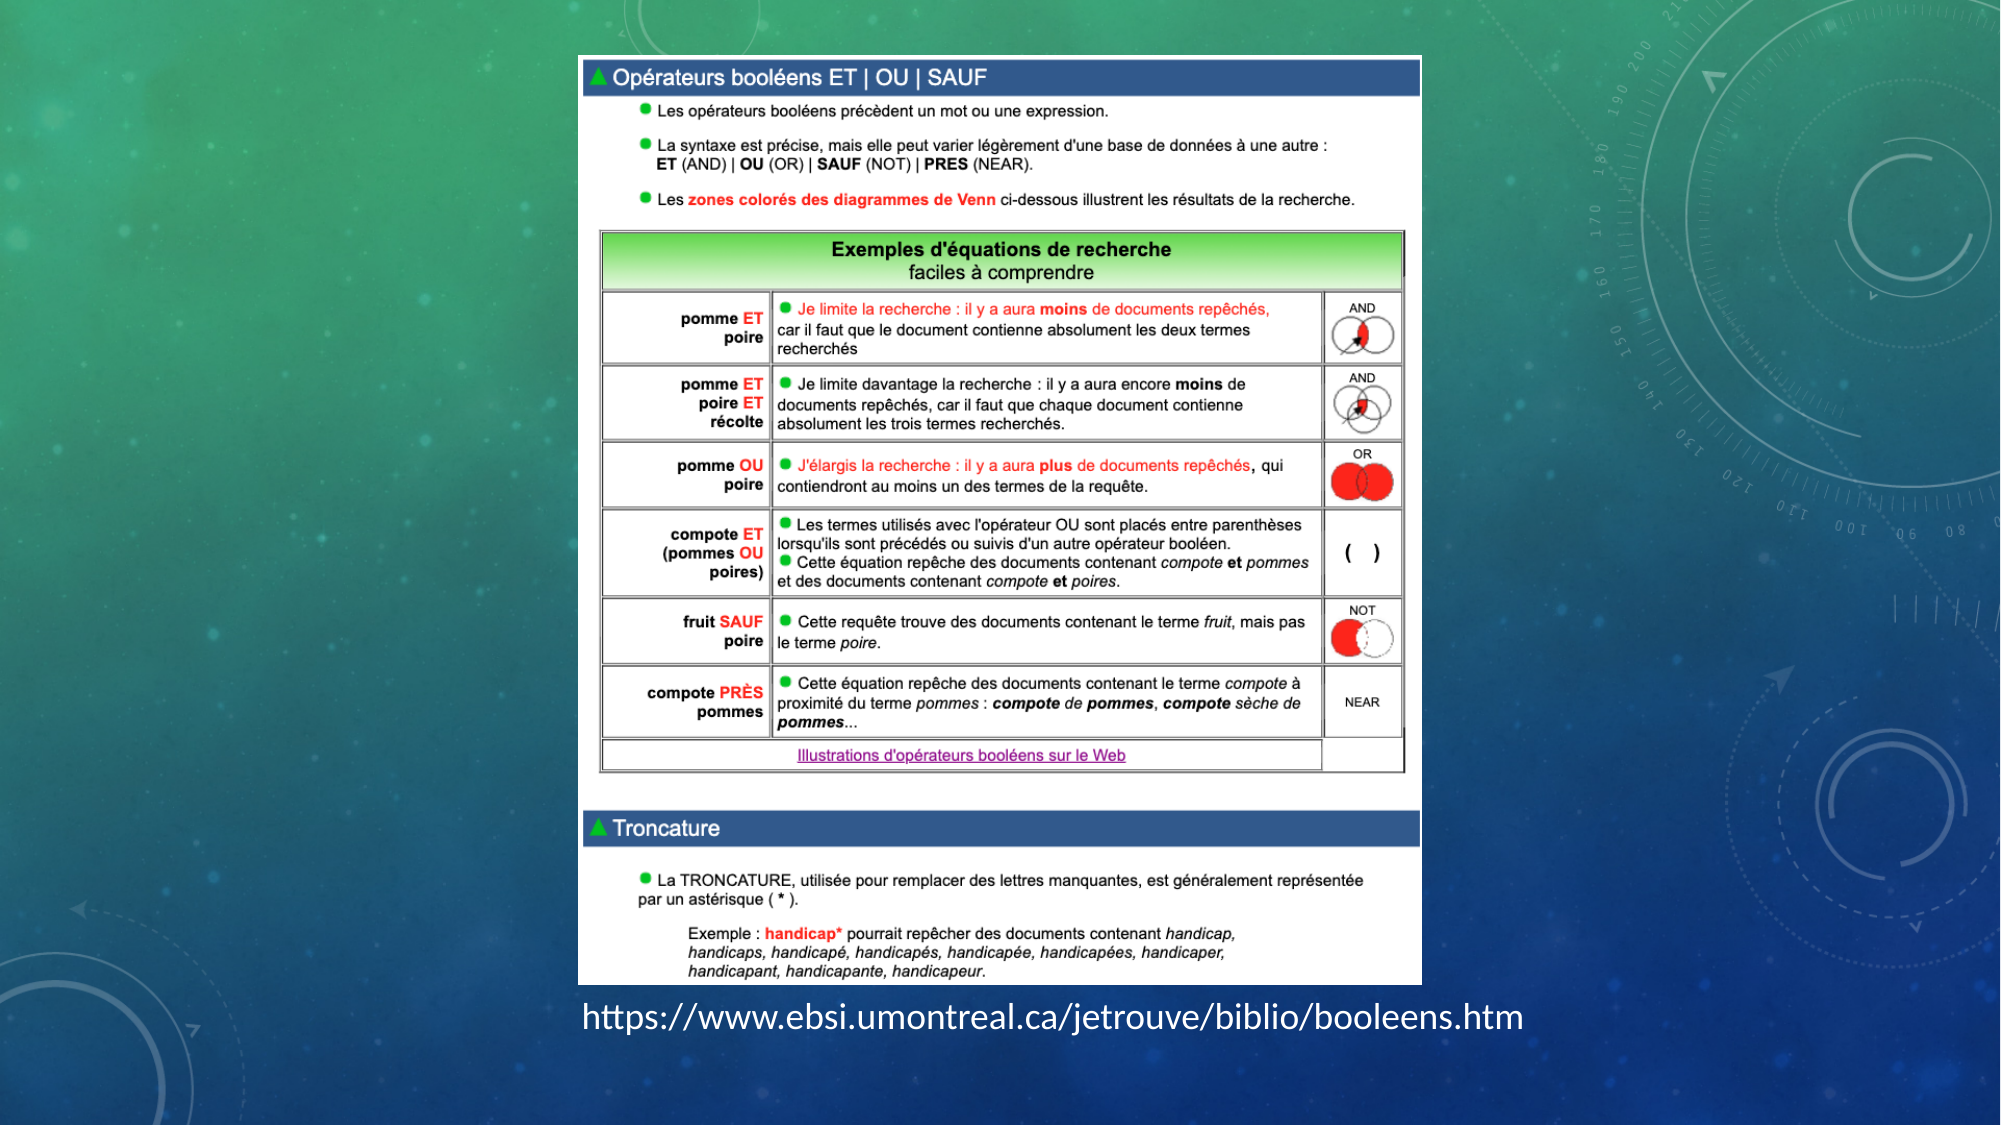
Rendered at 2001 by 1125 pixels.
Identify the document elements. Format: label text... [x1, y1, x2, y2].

picture [0, 0, 2001, 1125]
text_box https://www.ebsi.umontreal.ca/jetrouve/biblio/booleens.htm [566, 984, 1568, 1045]
